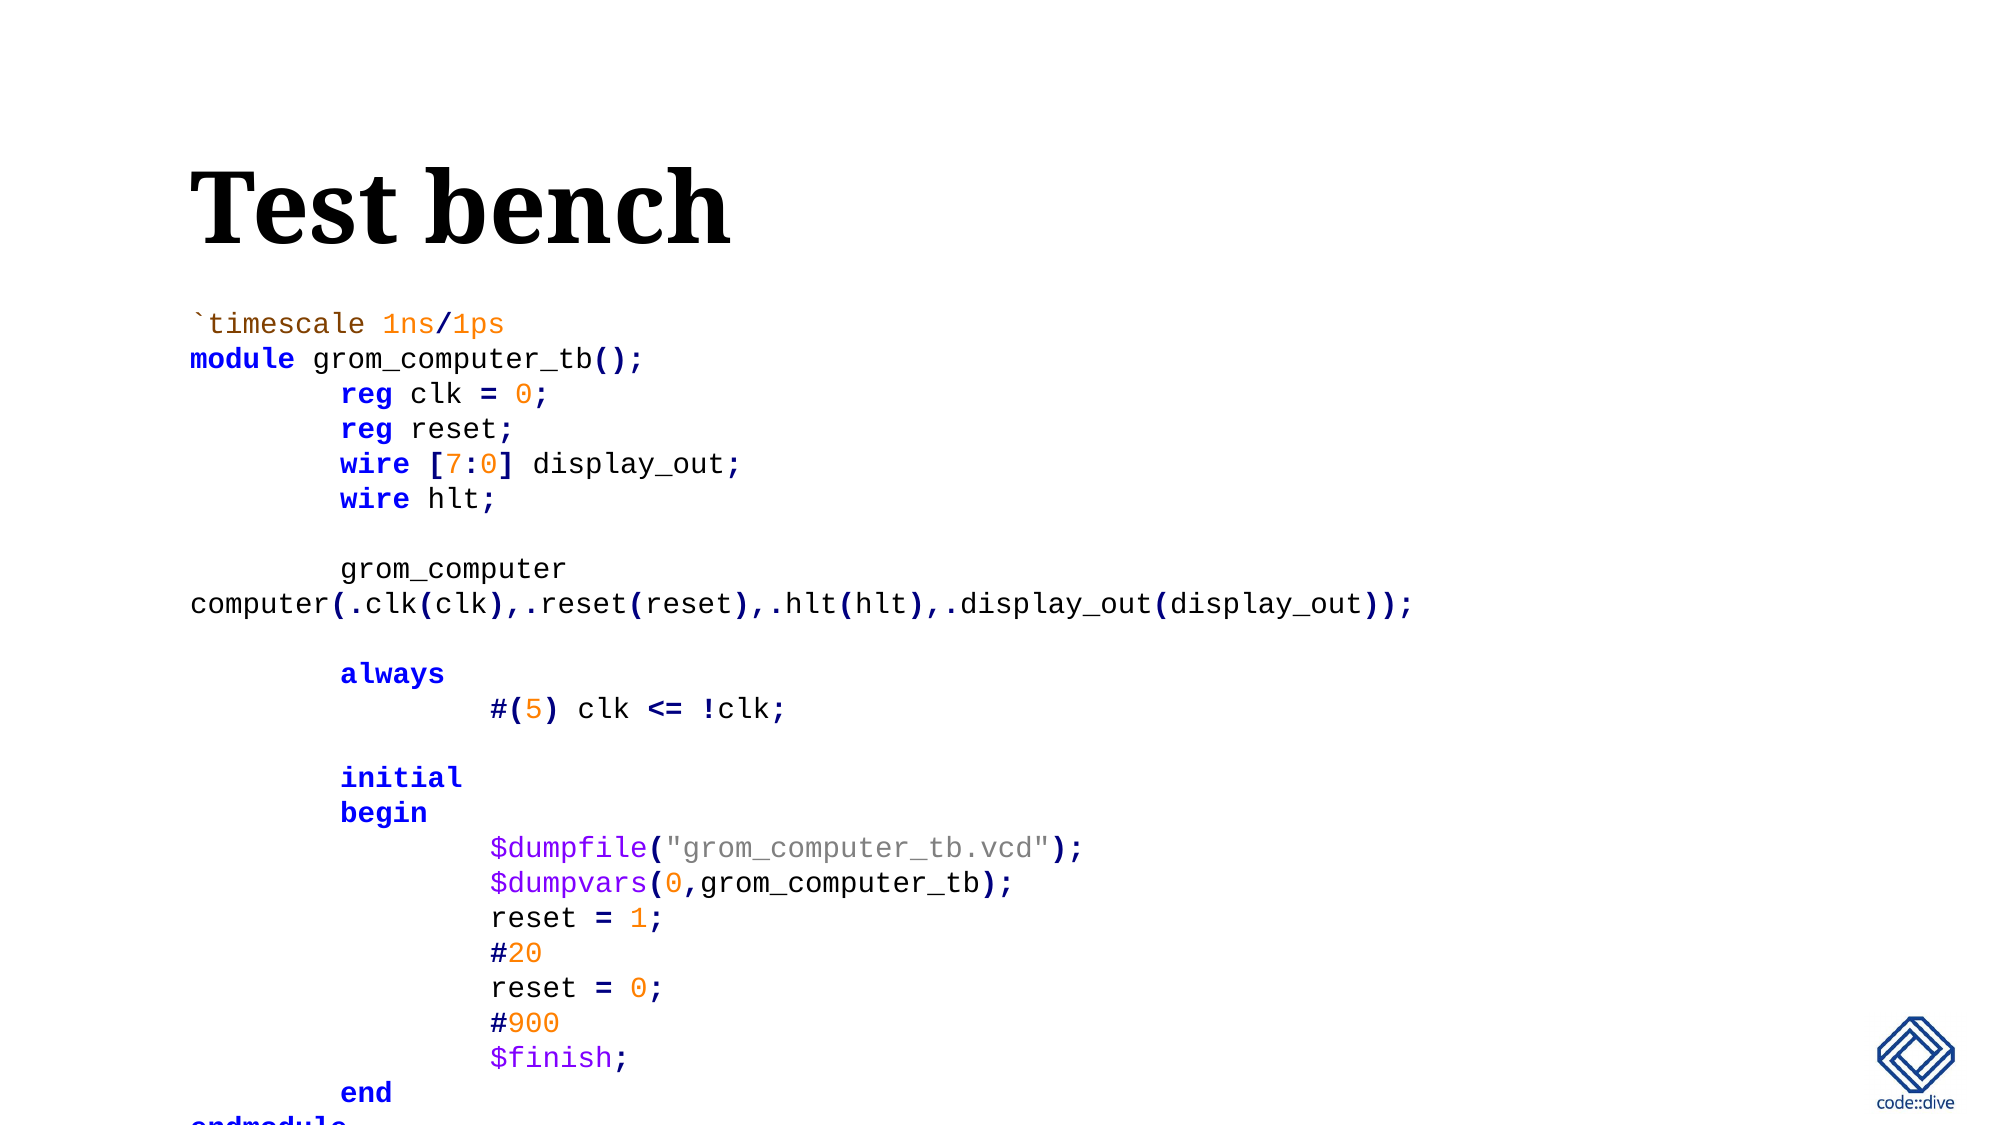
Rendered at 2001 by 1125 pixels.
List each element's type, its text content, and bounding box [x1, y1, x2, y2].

picture [1864, 1012, 1967, 1114]
title Test bench [175, 79, 1826, 344]
text_box `timescale 1ns/1ps module grom_computer_tb(); reg clk = 0; reg reset; wire [7:0] display_out; wire hlt; grom_computer computer(.clk(clk),.reset(reset),.hlt(hlt),.display_out(display_out)); always #(5) clk <= !clk; initial begin $dumpfile("grom_computer_tb.vcd"); $dumpvars(0,grom_computer_tb); reset = 1; #20 reset = 0; #900 $finish; end endmodule [175, 296, 1750, 1125]
